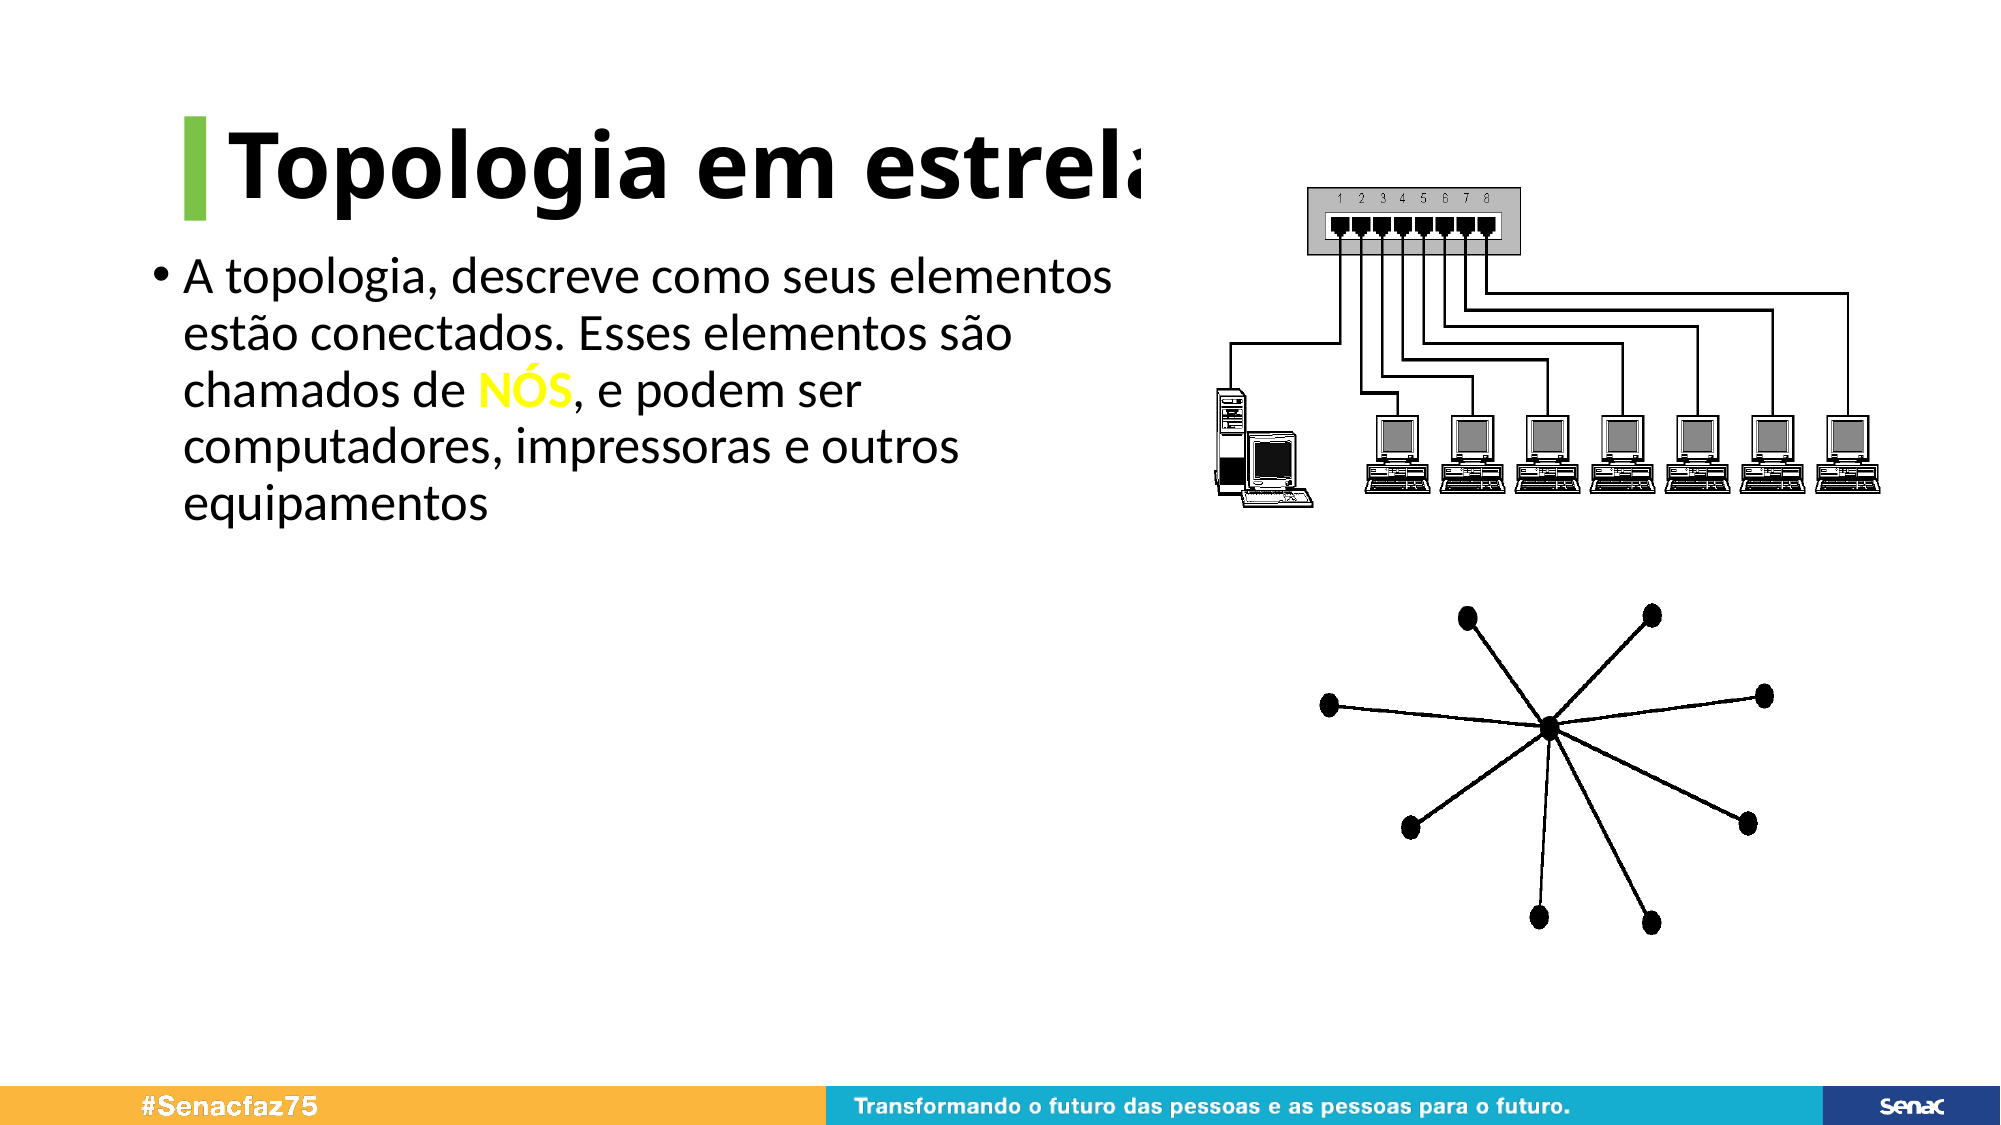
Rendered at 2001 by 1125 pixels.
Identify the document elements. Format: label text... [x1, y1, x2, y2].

text_box [183, 115, 207, 222]
title Topologia em estrela [212, 59, 1830, 239]
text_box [1140, 140, 1924, 968]
list A topologia, descreve como seus elementos estão conectados. Esses elementos são chamados de NÓS, e podem ser computadores, impressoras e outros equipamentos [137, 239, 1140, 542]
picture [0, 1078, 2000, 1125]
